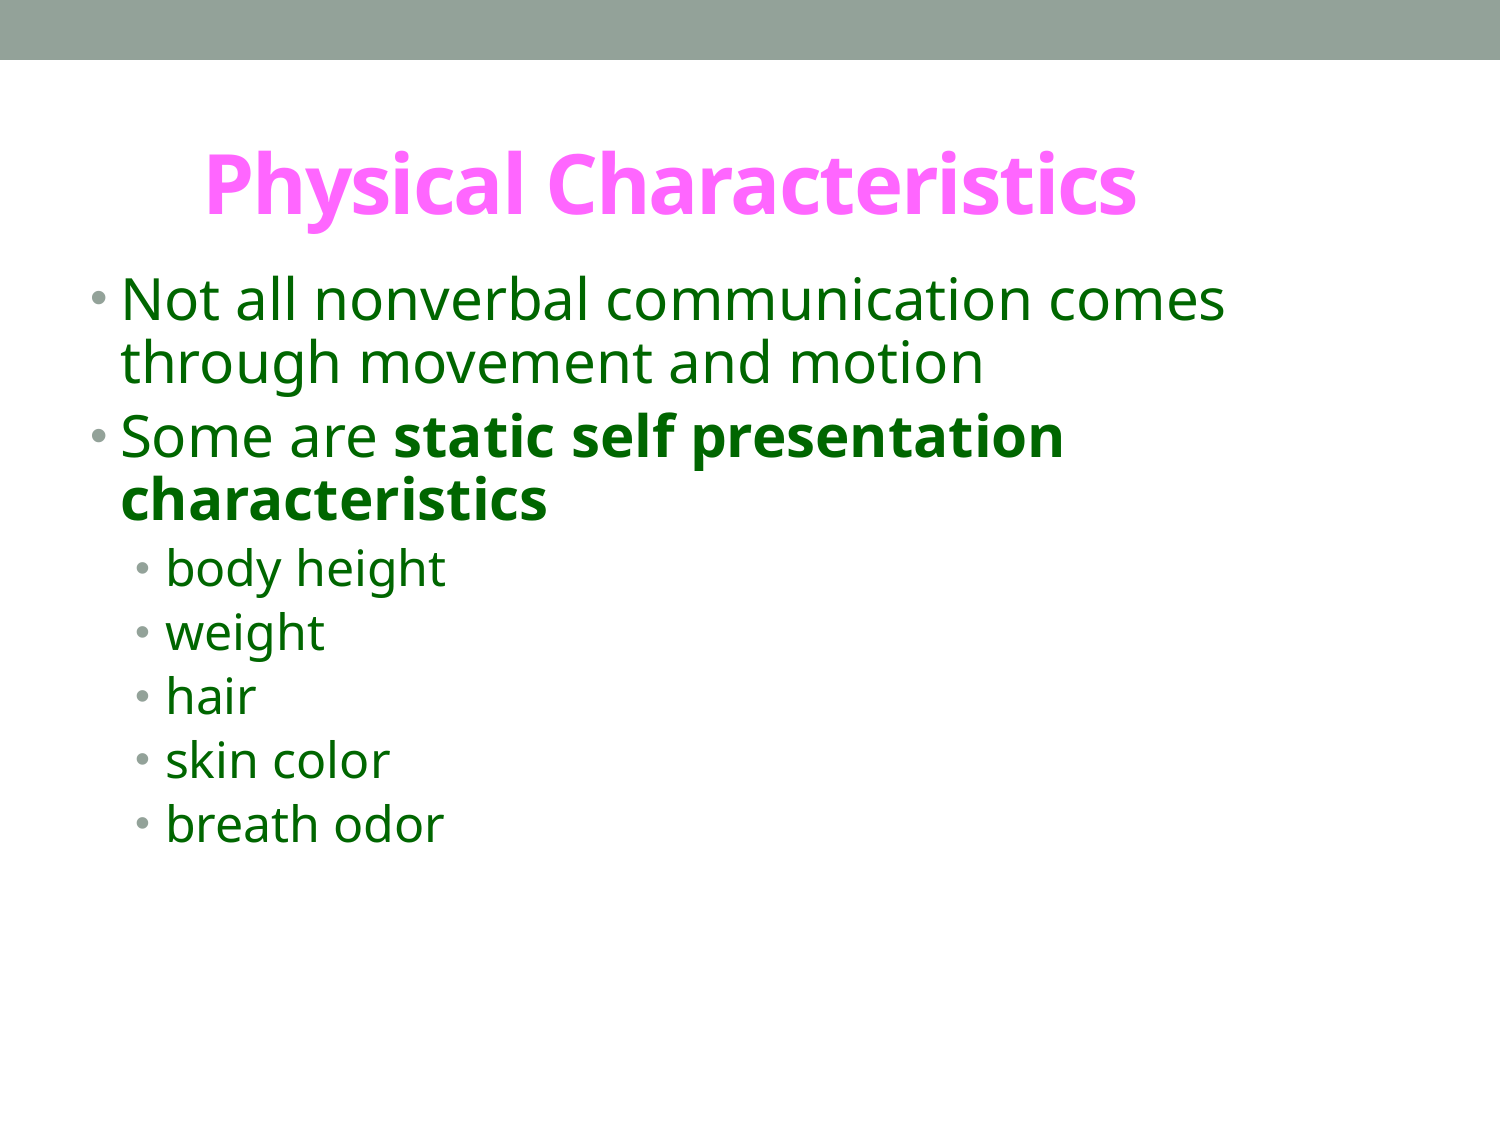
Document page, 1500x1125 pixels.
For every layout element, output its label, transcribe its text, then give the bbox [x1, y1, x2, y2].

title Physical Characteristics [187, 87, 1466, 275]
list Not all nonverbal communication comes through movement and motion Some are static self presentation characteristics body height weight hair skin color breath odor [75, 262, 1425, 1063]
